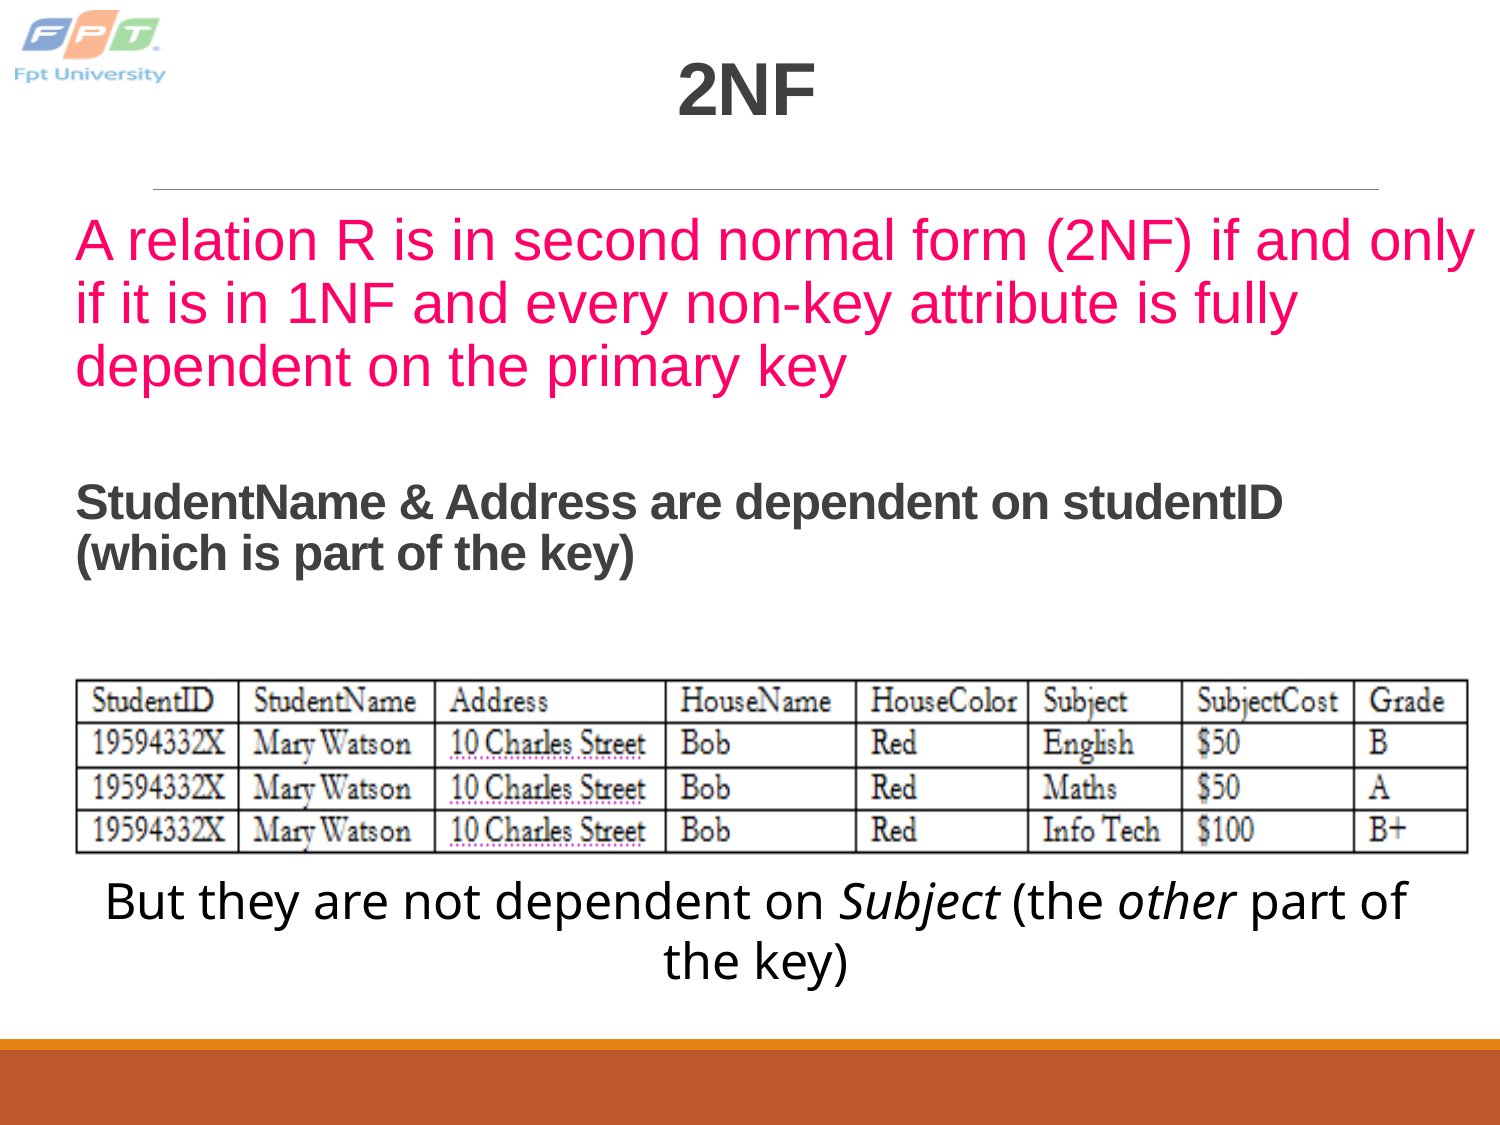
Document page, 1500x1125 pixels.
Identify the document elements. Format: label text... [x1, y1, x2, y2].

table_cell Note:A functional dependency X => Y is a full functional dependency if removal of any attribute A from X means that the dependency does not hold any more; A partial functional dependency is not a full functional dependency [15, 10, 166, 83]
text_box StudentName & Address are dependent on studentID (which is part of the key) [60, 471, 1411, 538]
text_box But they are not dependent on Subject (the other part of the key) [81, 869, 1432, 998]
title 2NF [96, 47, 1399, 185]
picture [68, 669, 1476, 862]
list A relation R is in second normal form (2NF) if and only if it is in 1NF and every non-key attribute is fully dependent on the primary key [60, 203, 1486, 455]
